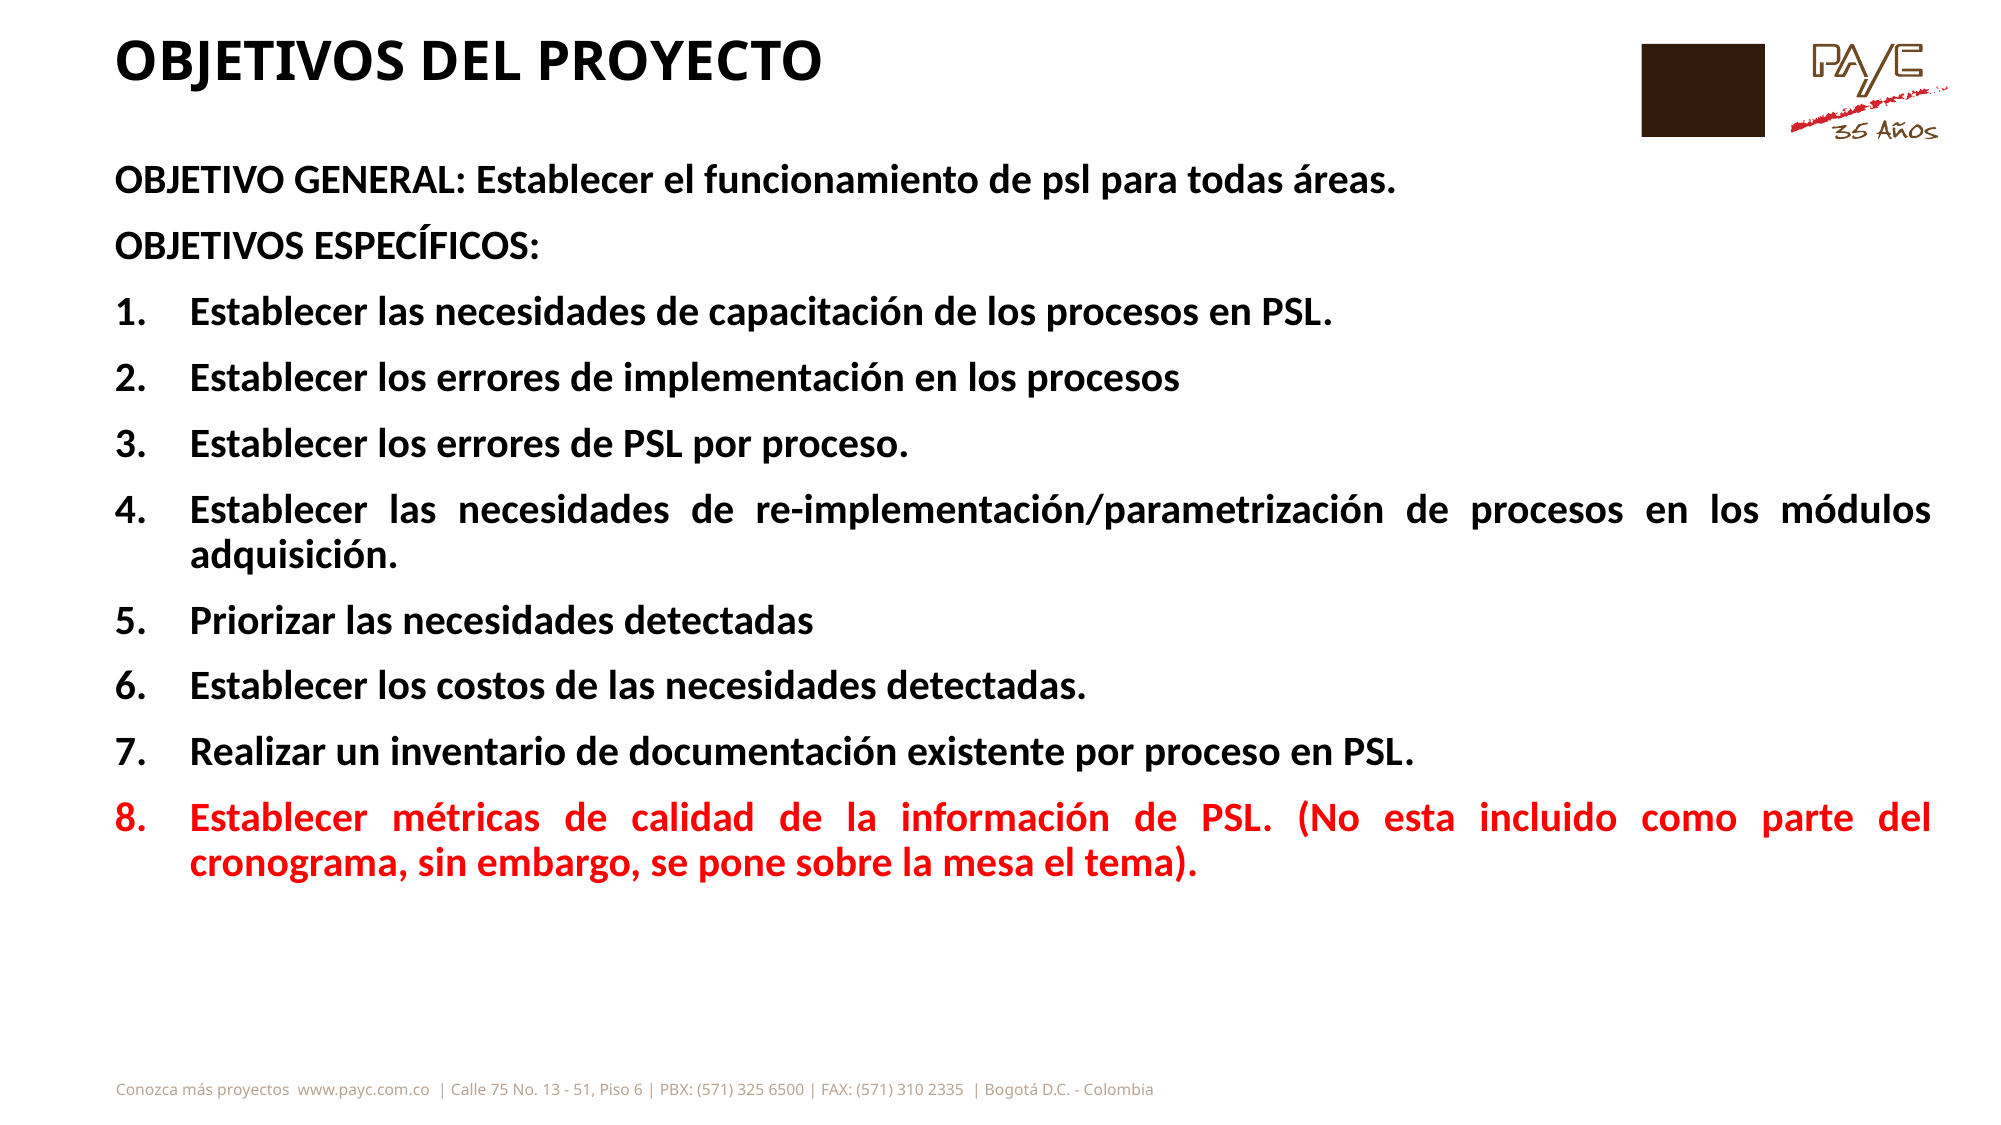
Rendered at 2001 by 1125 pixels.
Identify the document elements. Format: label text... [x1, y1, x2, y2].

list OBJETIVO GENERAL: Establecer el funcionamiento de psl para todas áreas. OBJETIVOS ESPECÍFICOS: Establecer las necesidades de capacitación de los procesos en PSL. Establecer los errores de implementación en los procesos Establecer los errores de PSL por proceso. Establecer las necesidades de re-implementación/parametrización de procesos en los módulos adquisición. Priorizar las necesidades detectadas Establecer los costos de las necesidades detectadas. Realizar un inventario de documentación existente por proceso en PSL. Establecer métricas de calidad de la información de PSL. (No esta incluido como parte del cronograma, sin embargo, se pone sobre la mesa el tema). [99, 150, 1948, 989]
title OBJETIVOS DEL PROYECTO [99, 26, 1616, 100]
